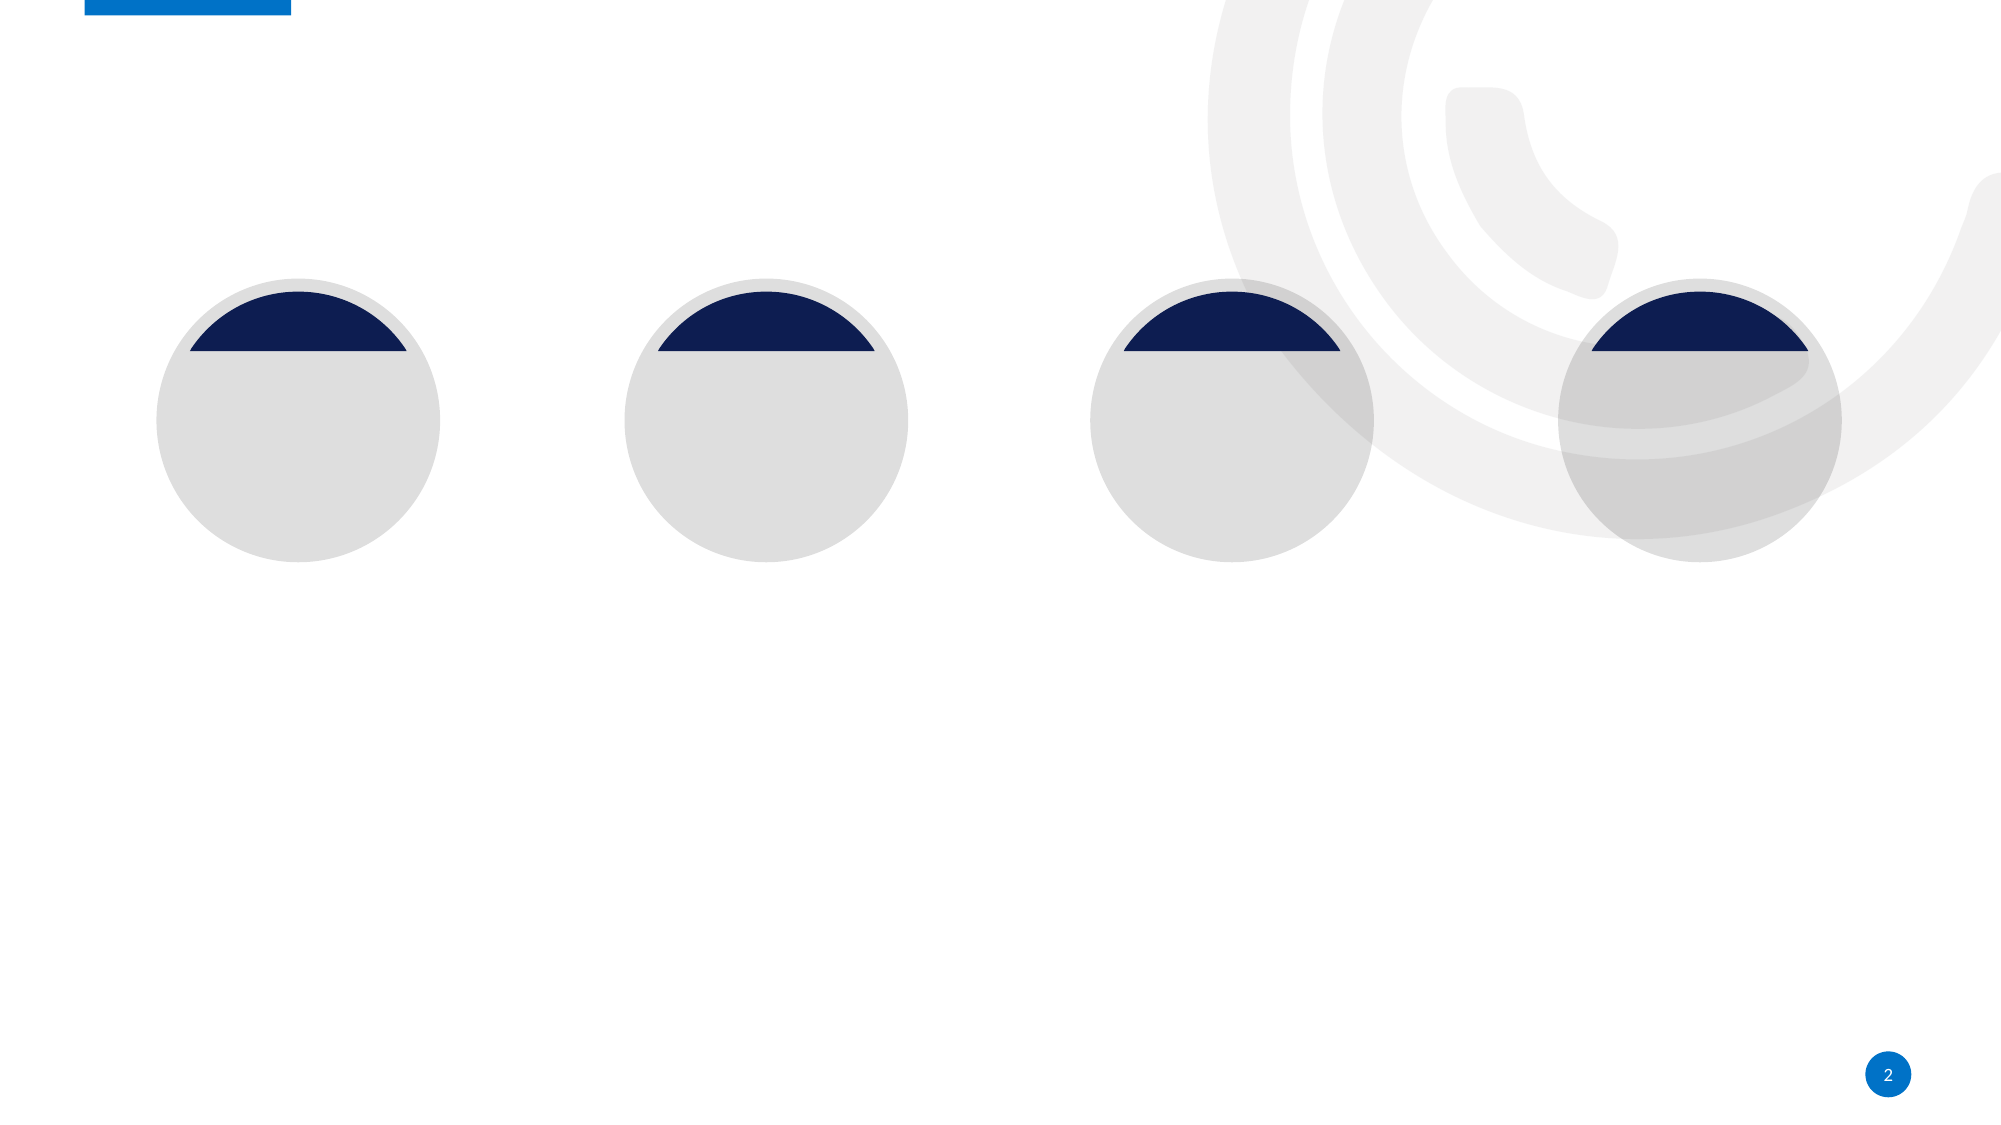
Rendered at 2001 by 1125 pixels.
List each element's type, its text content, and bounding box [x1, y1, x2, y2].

picture [1114, 302, 1350, 539]
picture [1582, 302, 1818, 539]
picture [180, 302, 416, 539]
slide_number 2 [1864, 1059, 1913, 1090]
picture [648, 302, 884, 539]
